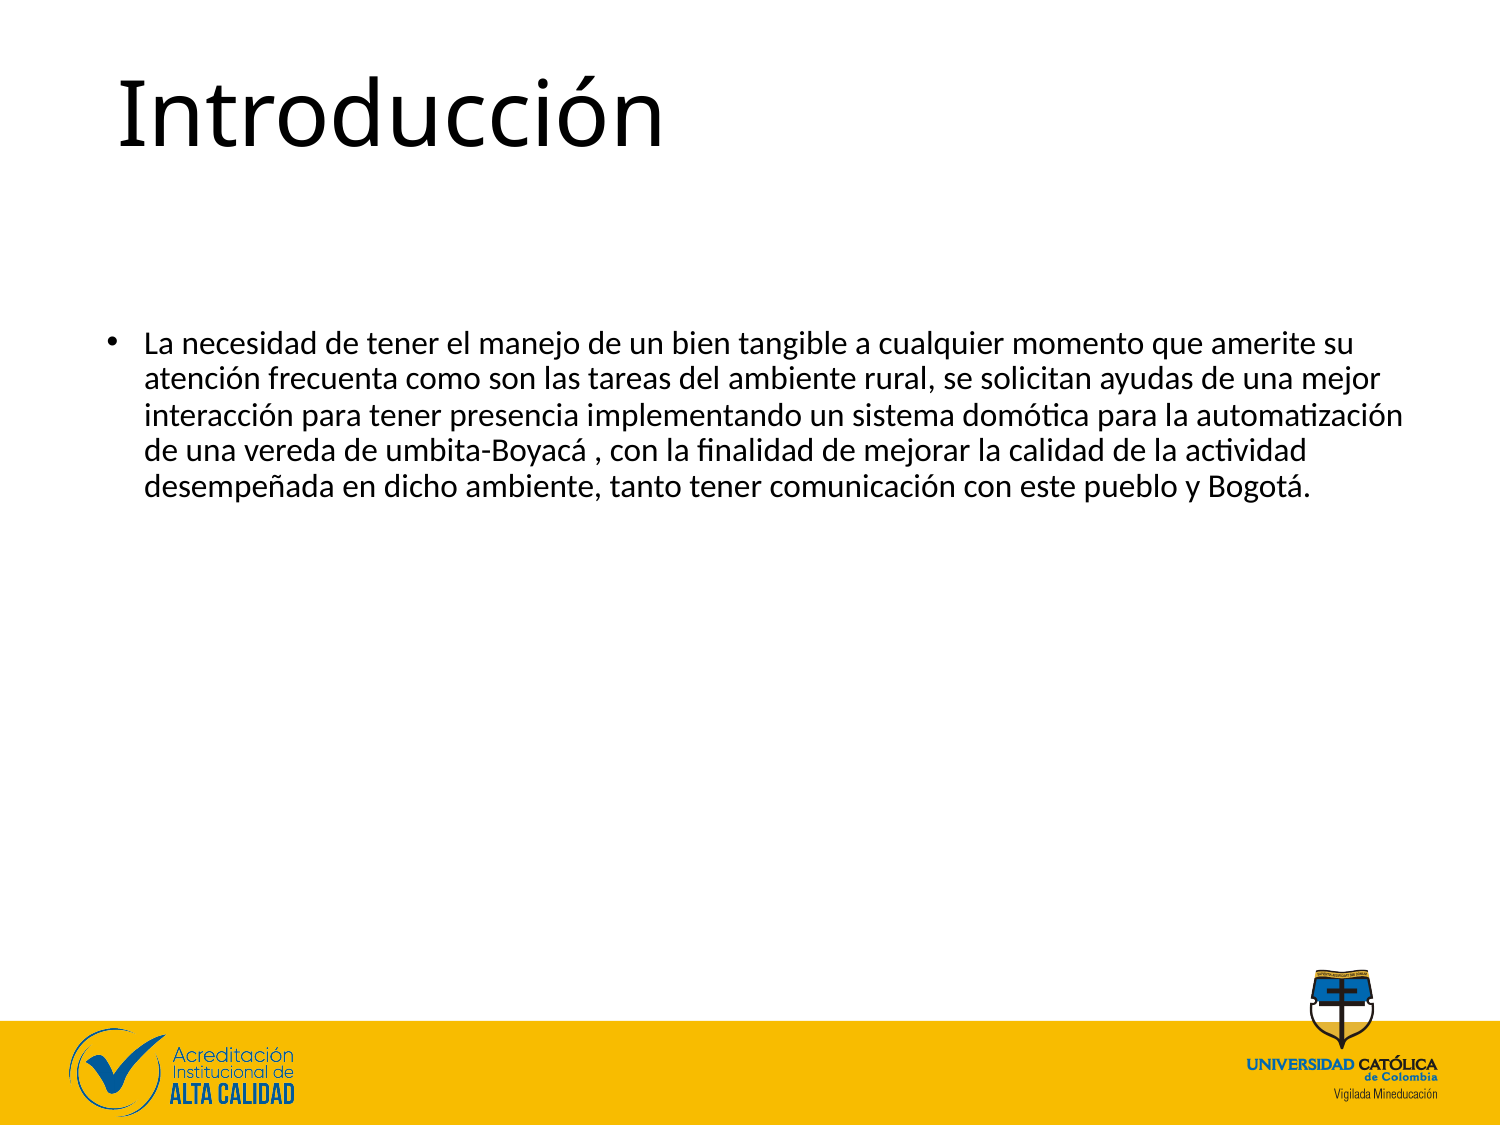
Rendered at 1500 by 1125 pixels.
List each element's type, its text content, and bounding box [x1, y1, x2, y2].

list La necesidad de tener el manejo de un bien tangible a cualquier momento que amerite su atención frecuenta como son las tareas del ambiente rural, se solicitan ayudas de una mejor interacción para tener presencia implementando un sistema domótica para la automatización de una vereda de umbita-Boyacá , con la finalidad de mejorar la calidad de la actividad desempeñada en dicho ambiente, tanto tener comunicación con este pueblo y Bogotá. [91, 318, 1438, 978]
picture [0, 959, 1500, 1125]
title Introducción [103, 59, 1397, 278]
